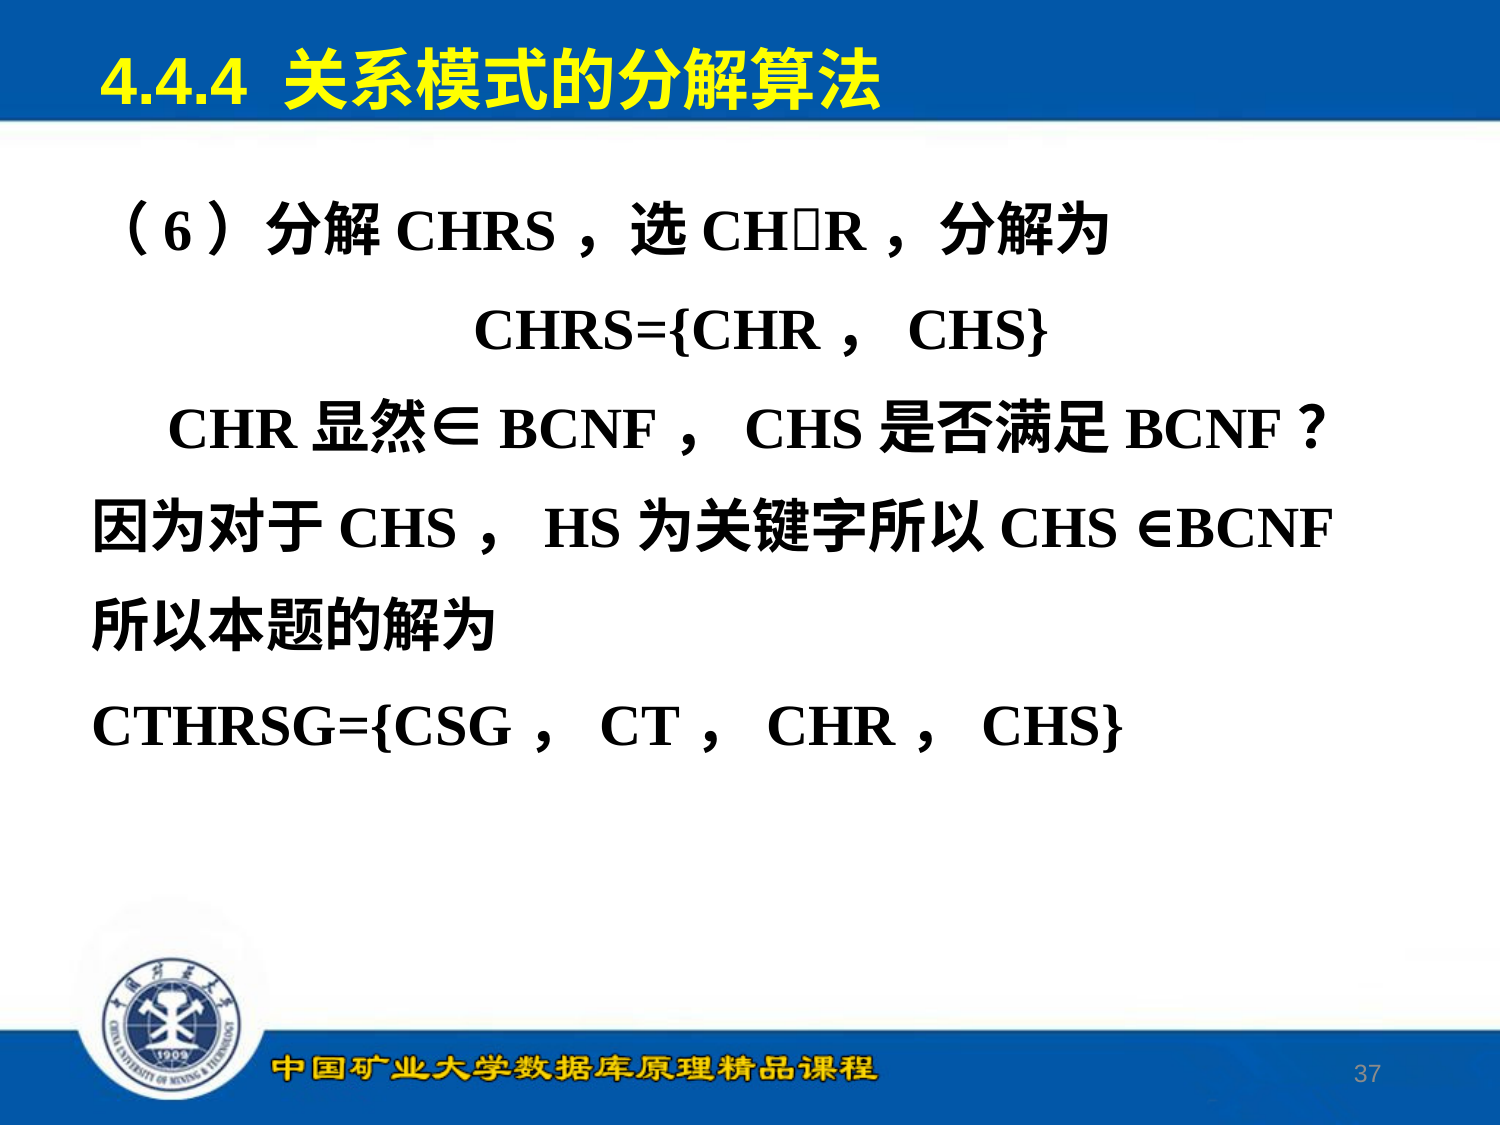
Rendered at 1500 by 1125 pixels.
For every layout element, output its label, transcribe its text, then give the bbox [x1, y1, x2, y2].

picture [0, 0, 1500, 1125]
slide_number 37 [1059, 1042, 1397, 1103]
text_box 4.4.4 关系模式的分解算法 [85, 30, 899, 126]
text_box （6）分解CHRS，选CHR，分解为 CHRS={CHR，CHS} CHR显然∈BCNF，CHS是否满足BCNF？ 因为对于CHS，HS为关键字所以CHS ∈BCNF 所以本题的解为 CTHRSG={CSG，CT，CHR，CHS} [76, 184, 1447, 765]
